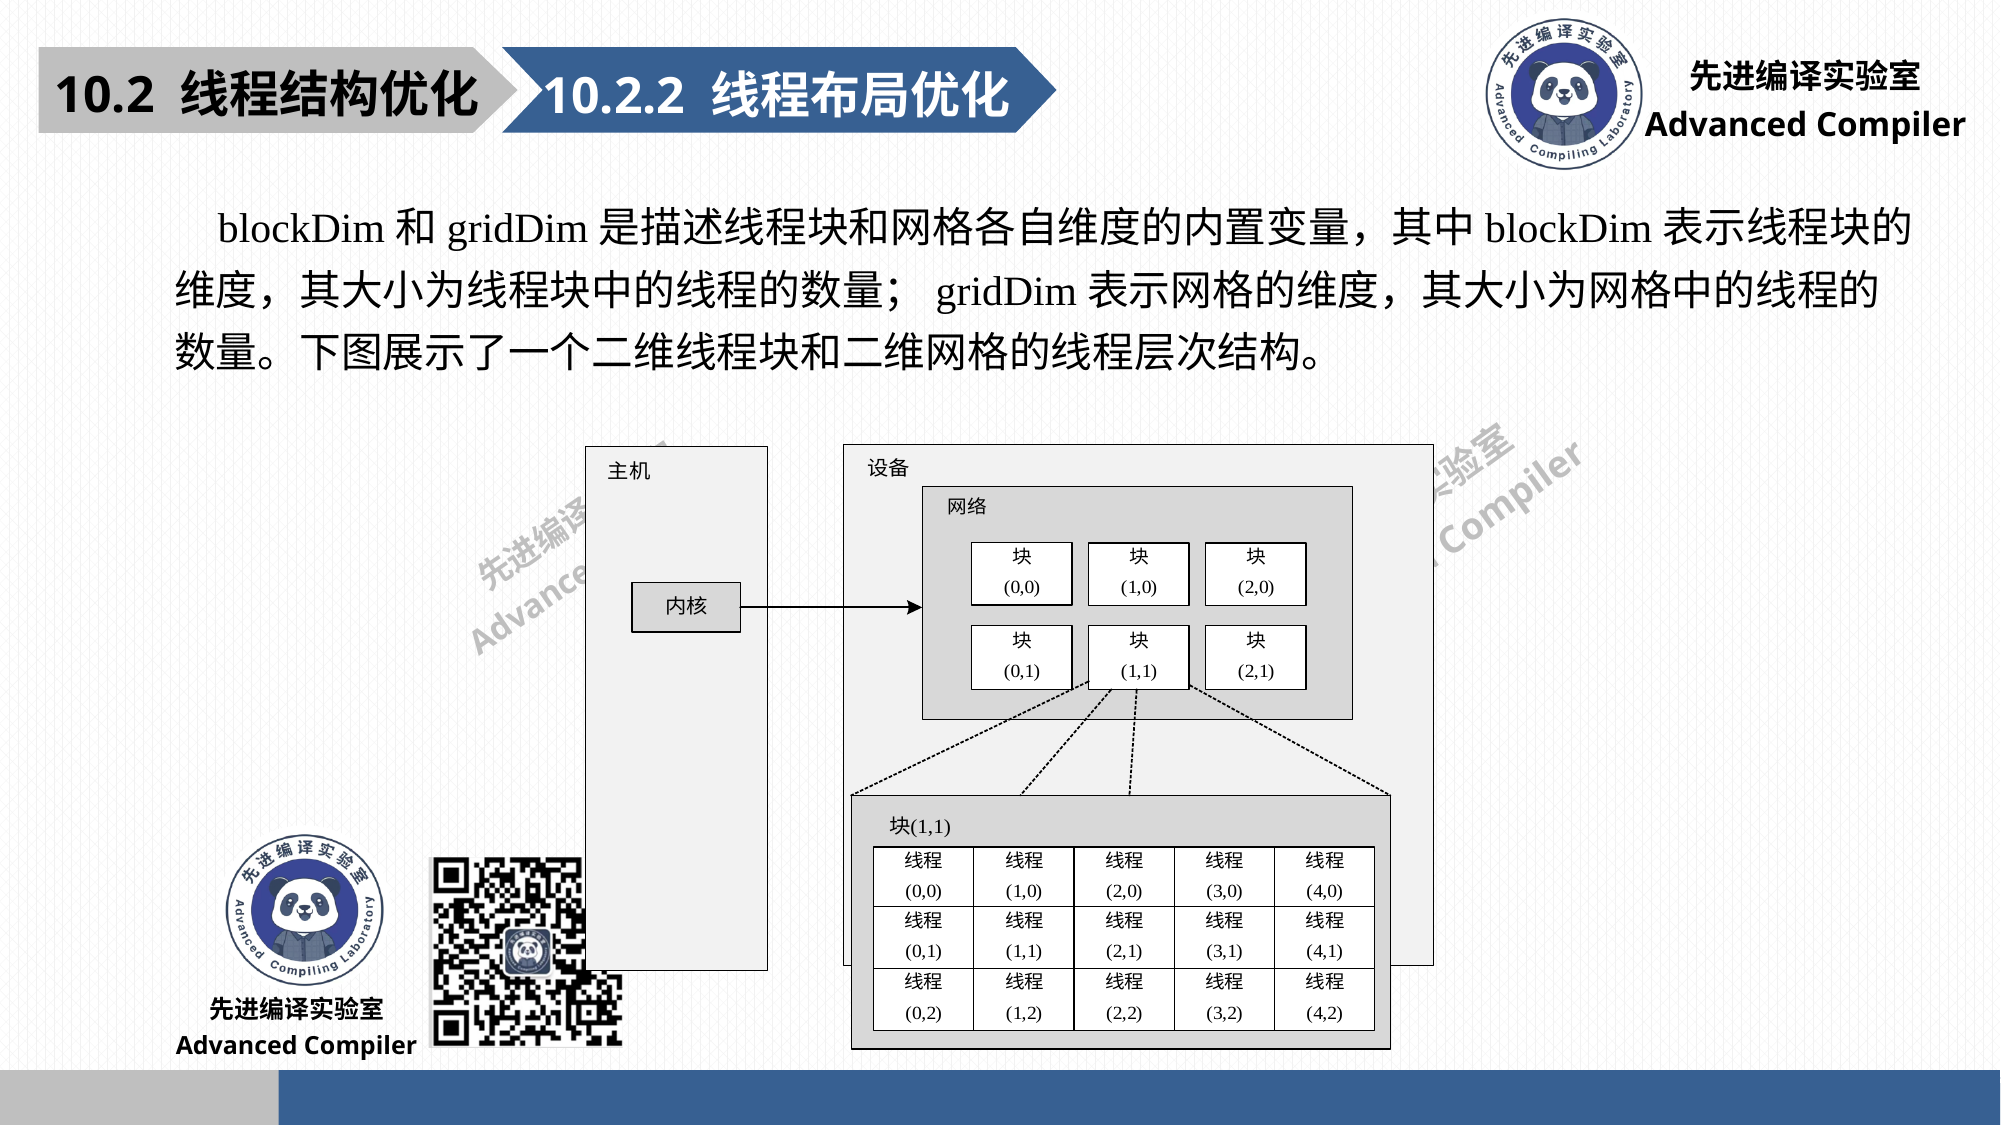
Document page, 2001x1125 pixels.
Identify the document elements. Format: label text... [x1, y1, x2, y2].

picture [1477, 9, 1651, 177]
picture [217, 825, 392, 993]
picture [428, 857, 565, 1048]
text_box 10.2.2 线程布局优化 [513, 41, 1040, 131]
text_box [281, 1068, 2000, 1125]
text_box [1040, 72, 1057, 108]
text_box [0, 1068, 281, 1125]
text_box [565, 433, 1435, 1050]
text_box 10.2 线程结构优化 [10, 40, 524, 131]
text_box blockDim和gridDim是描述线程块和网格各自维度的内置变量，其中blockDim表示线程块的维度，其大小为线程块中的线程的数量；gridDim表示网格的维度，其大小为网格中的线程的数量。下图展示了一个二维线程块和二维网格的线程层次结构。 [159, 181, 1929, 384]
text_box [36, 131, 479, 135]
